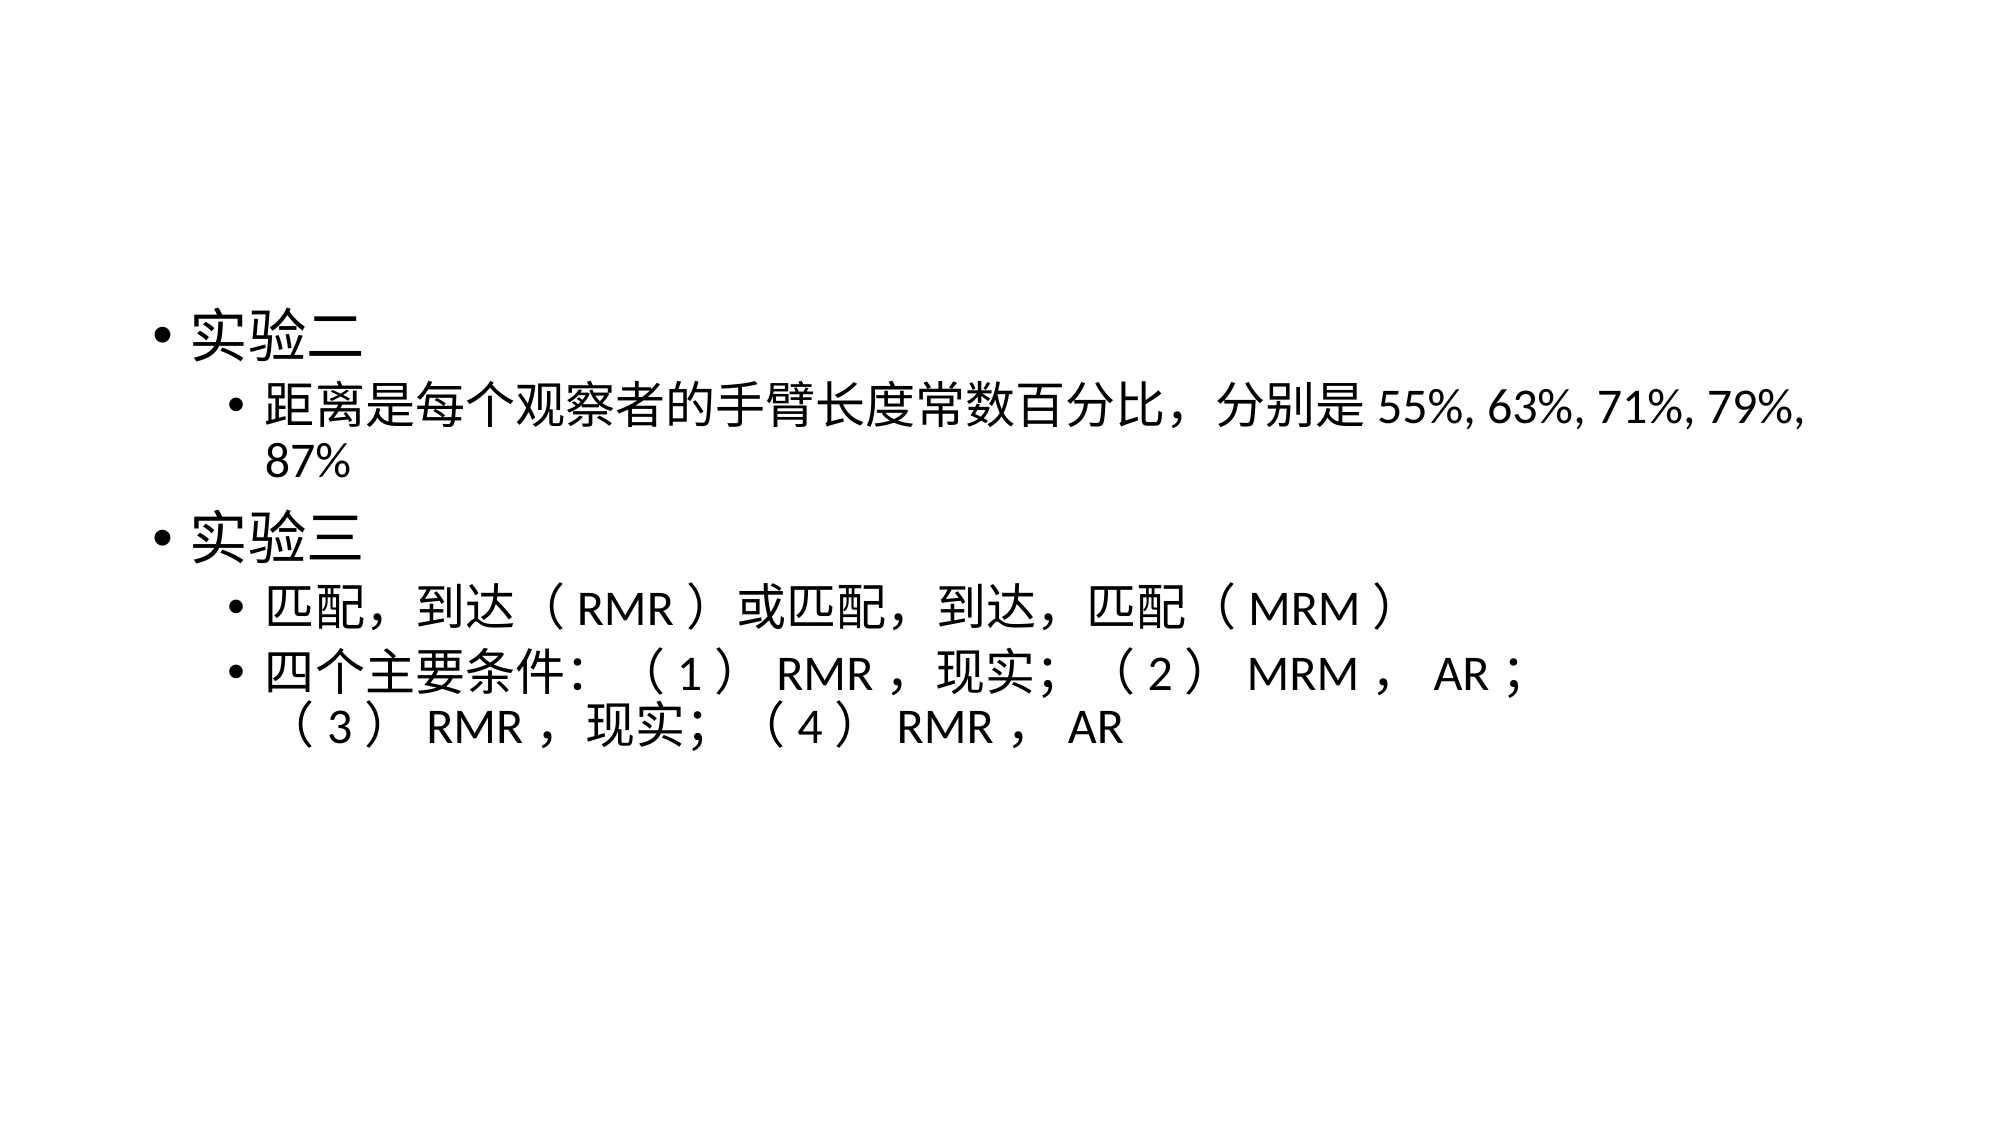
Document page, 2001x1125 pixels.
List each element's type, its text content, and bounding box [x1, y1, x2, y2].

list 实验二 距离是每个观察者的手臂长度常数百分比，分别是55%, 63%, 71%, 79%, 87% 实验三 匹配，到达（RMR）或匹配，到达，匹配（MRM） 四个主要条件：（1）RMR，现实；（2）MRM，AR；（3）RMR，现实；（4）RMR，AR [137, 299, 1863, 1014]
